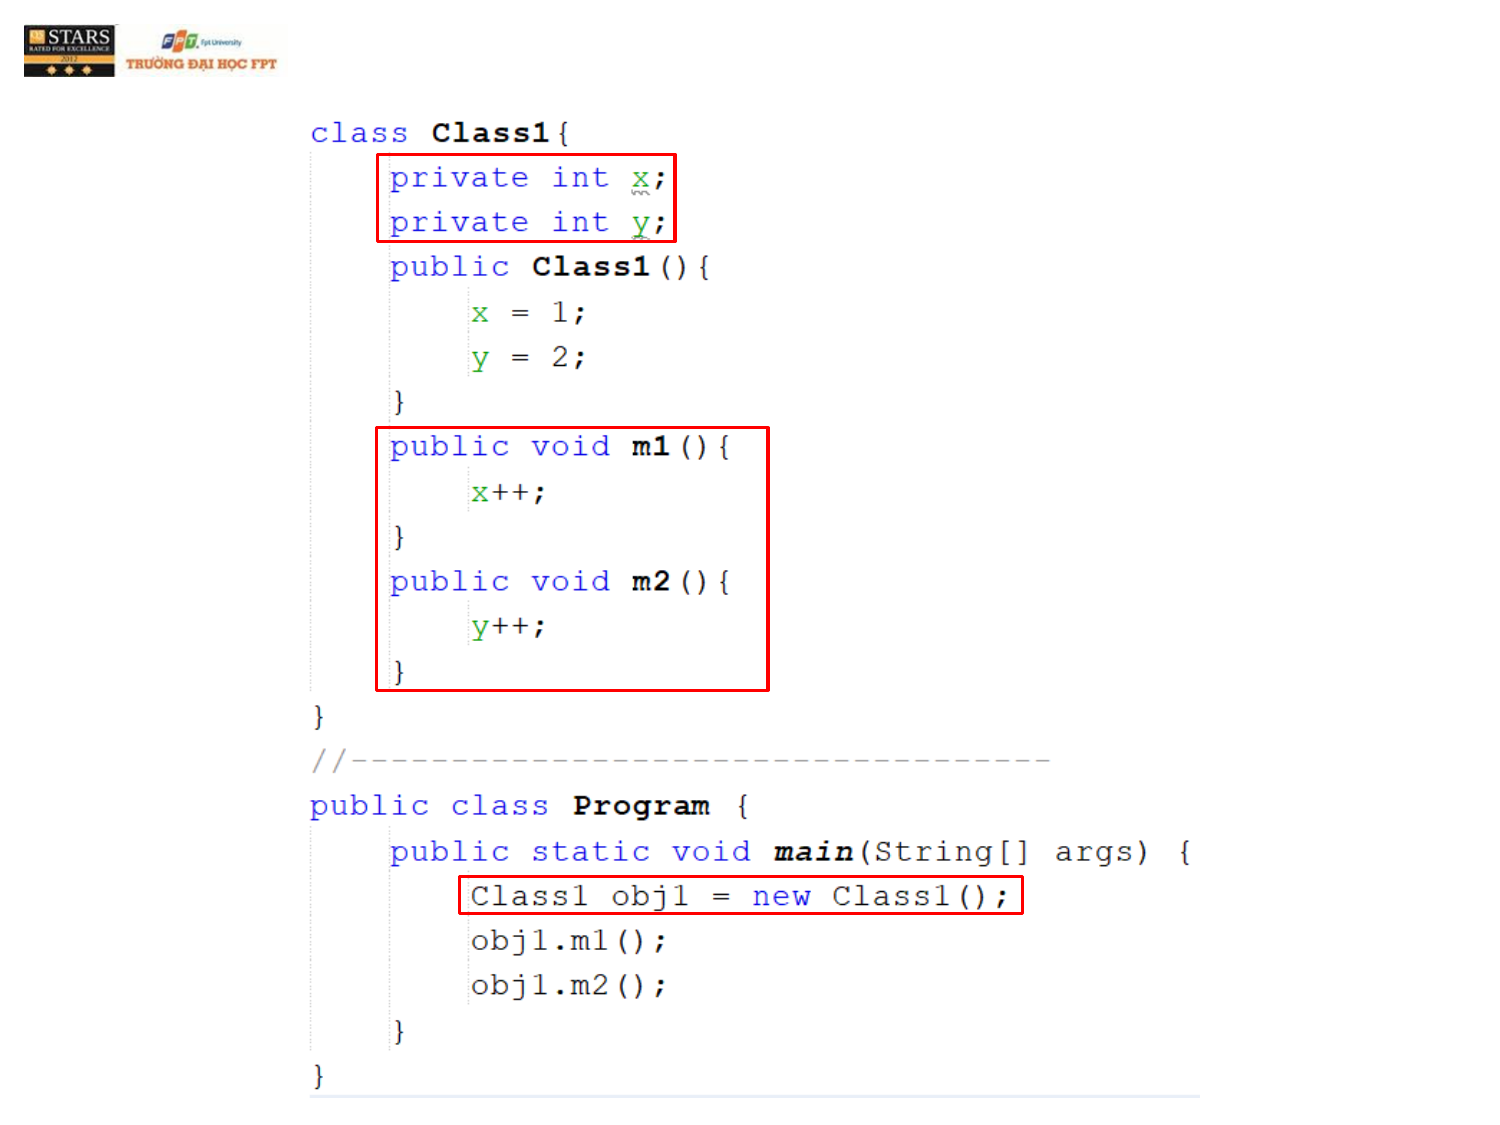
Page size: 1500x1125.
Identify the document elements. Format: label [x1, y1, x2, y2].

picture [299, 112, 1201, 1098]
picture [24, 24, 288, 77]
